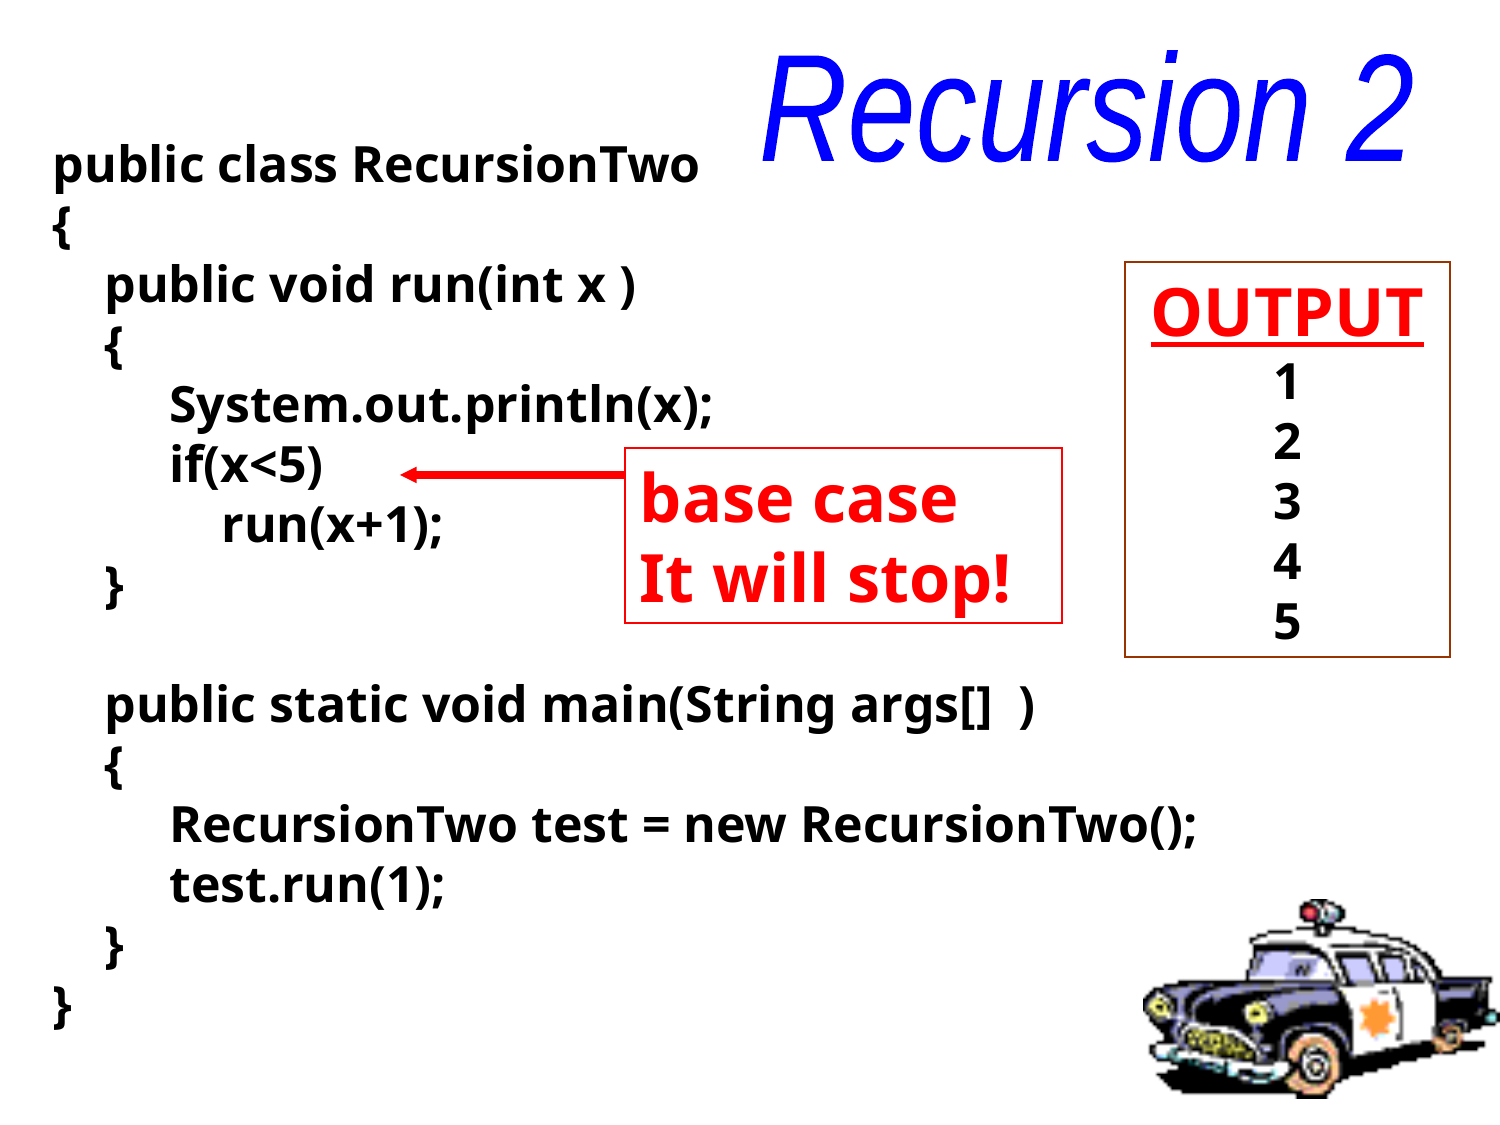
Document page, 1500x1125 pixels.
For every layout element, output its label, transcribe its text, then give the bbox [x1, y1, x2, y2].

picture [1143, 899, 1500, 1100]
text_box OUTPUT1 2 3 4 5 [1125, 262, 1450, 658]
text_box base case It will stop! [624, 447, 1063, 623]
text_box public class RecursionTwo { public void run(int x ) { System.out.println(x); if(x<5) run(x+1); } public static void main(String args[] ) { RecursionTwo test = new RecursionTwo(); test.run(1); } } [37, 124, 1277, 1040]
